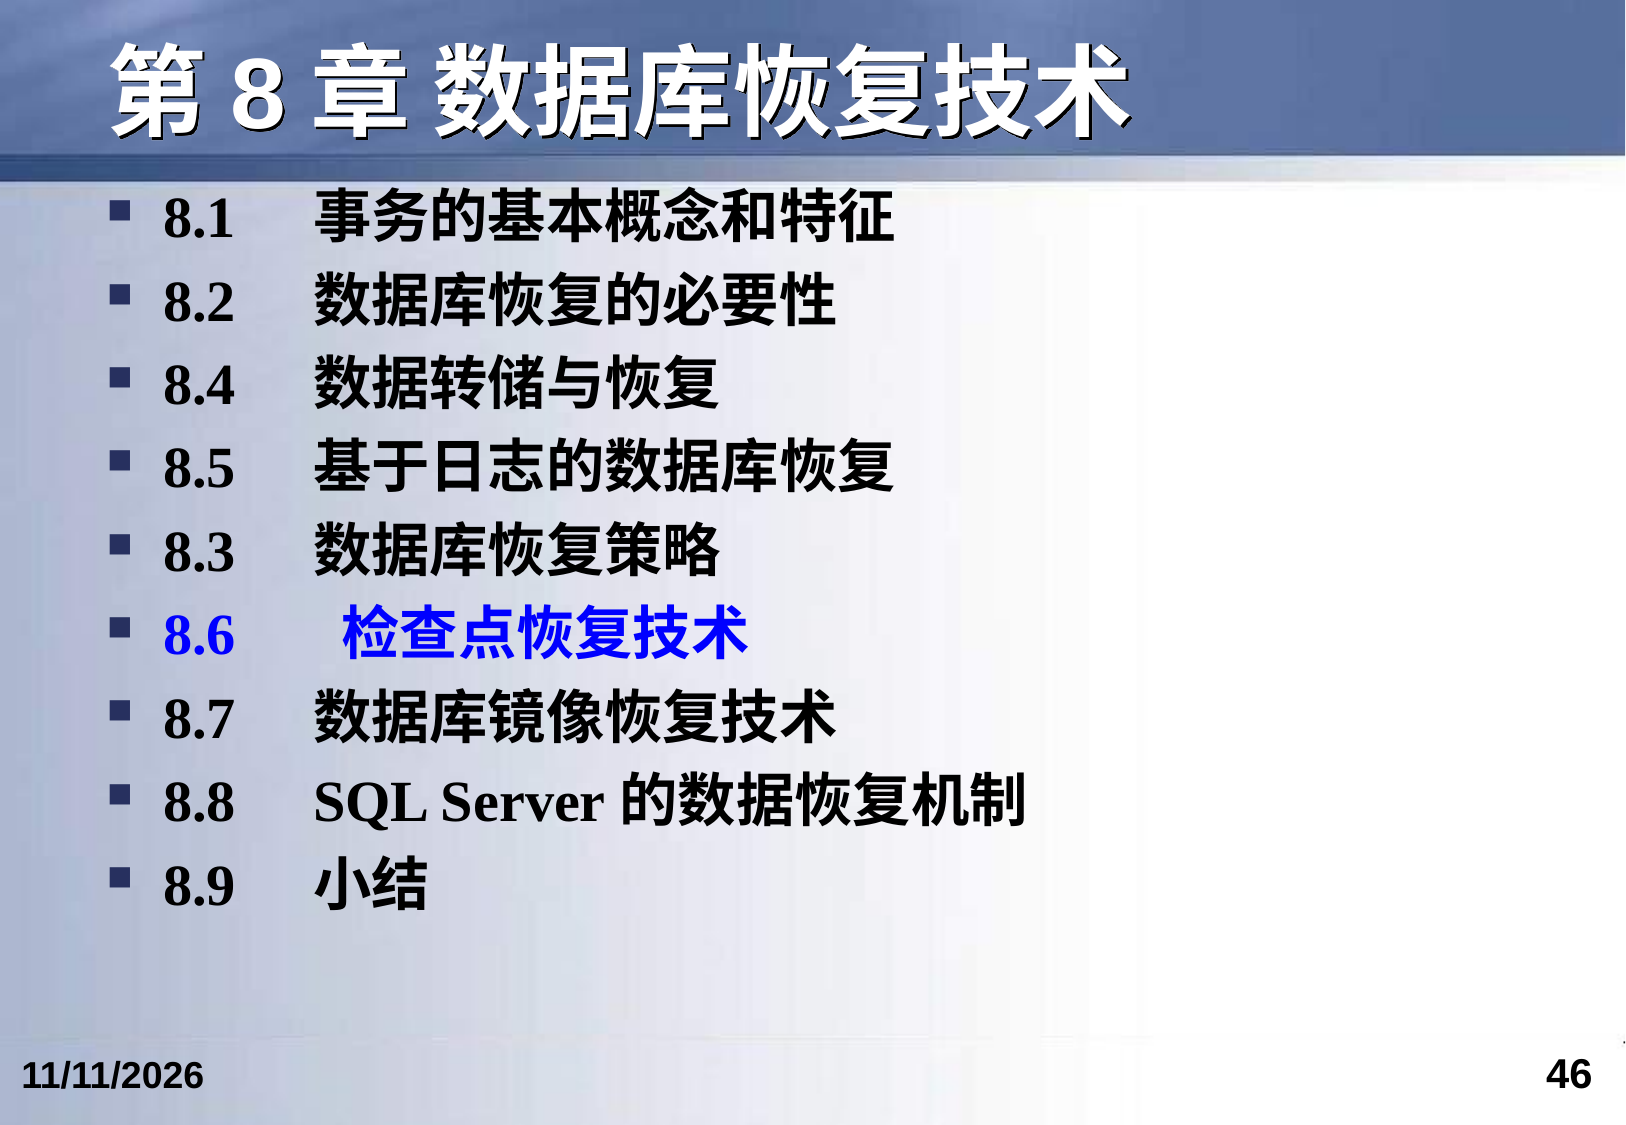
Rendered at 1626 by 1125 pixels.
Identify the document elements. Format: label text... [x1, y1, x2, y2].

list 8.1 事务的基本概念和特征 8.2 数据库恢复的必要性 8.4 数据转储与恢复 8.5 基于日志的数据库恢复 8.3 数据库恢复策略 8.6 检查点恢复技术 8.7 数据库镜像恢复技术 8.8 SQL Server的数据恢复机制 8.9 小结 [106, 187, 1554, 951]
title 第8章 数据库恢复技术 [106, 41, 1554, 150]
slide_number 46 [1201, 1037, 1612, 1124]
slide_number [2, 1041, 380, 1125]
picture [0, 0, 1626, 1125]
